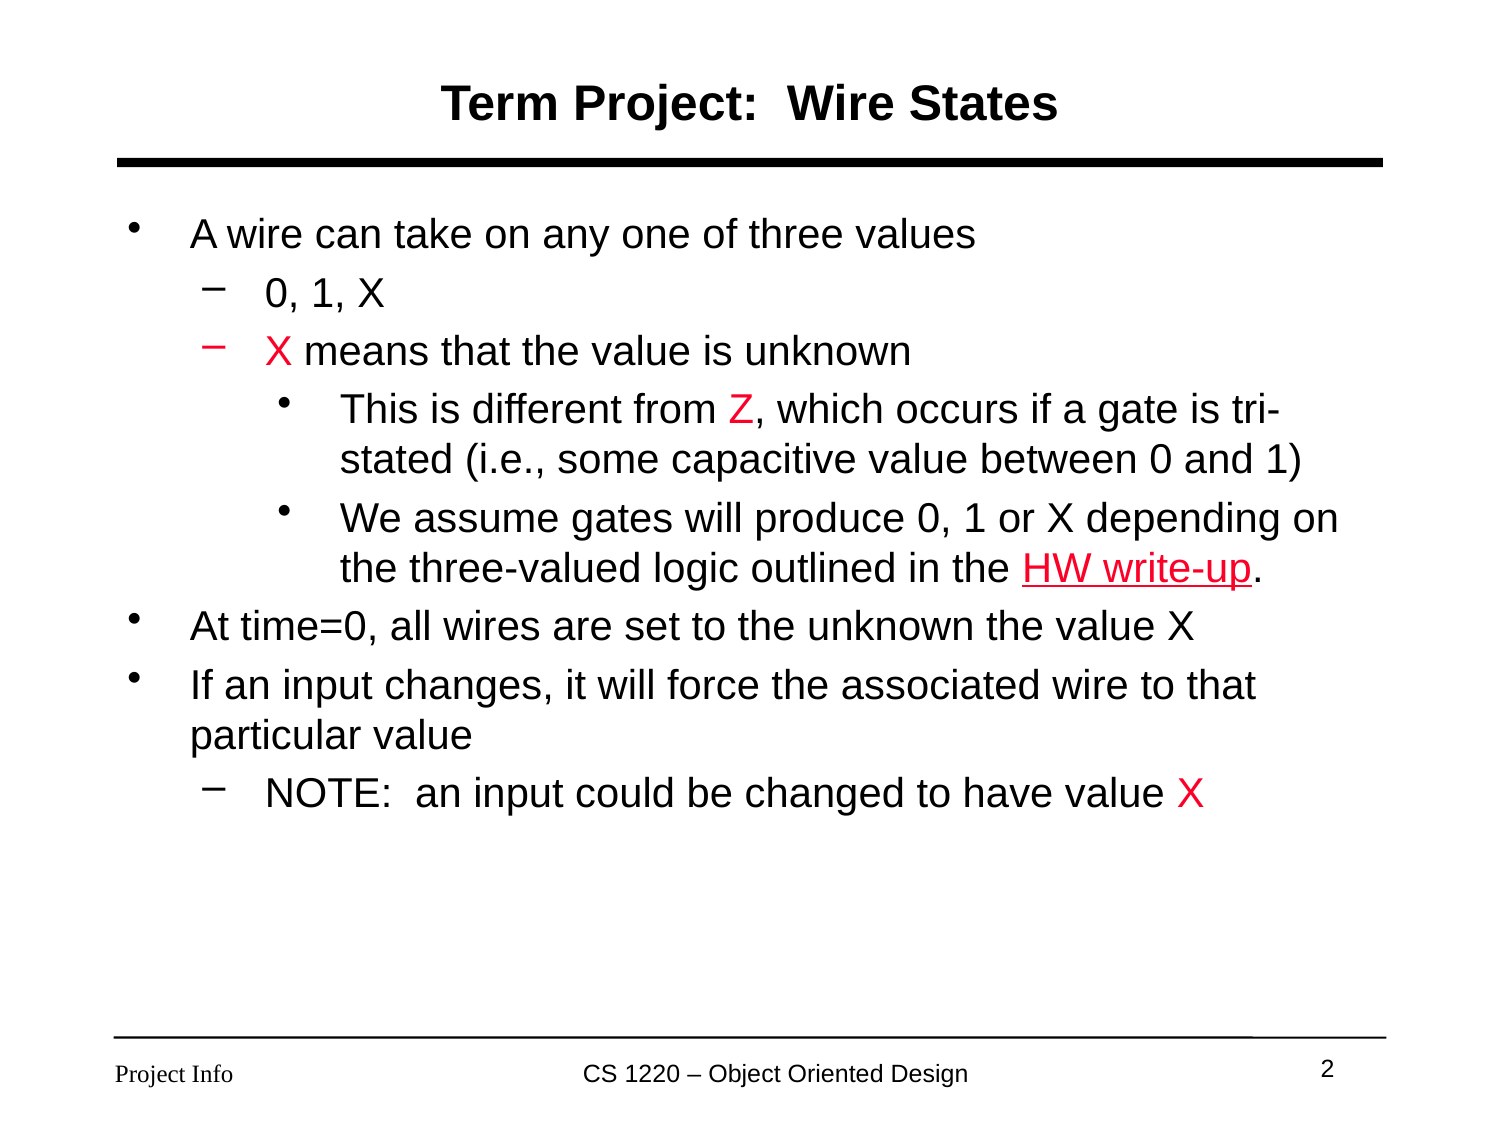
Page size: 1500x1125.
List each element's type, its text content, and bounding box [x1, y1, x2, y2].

list A wire can take on any one of three values 0, 1, X X means that the value is unknown This is different from Z, which occurs if a gate is tri-stated (i.e., some capacitive value between 0 and 1) We assume gates will produce 0, 1 or X depending on the three-valued logic outlined in the HW write-up. At time=0, all wires are set to the unknown the value X If an input changes, it will force the associated wire to that particular value NOTE: an input could be changed to have value X [112, 200, 1388, 1038]
title Term Project: Wire States [112, 50, 1388, 150]
